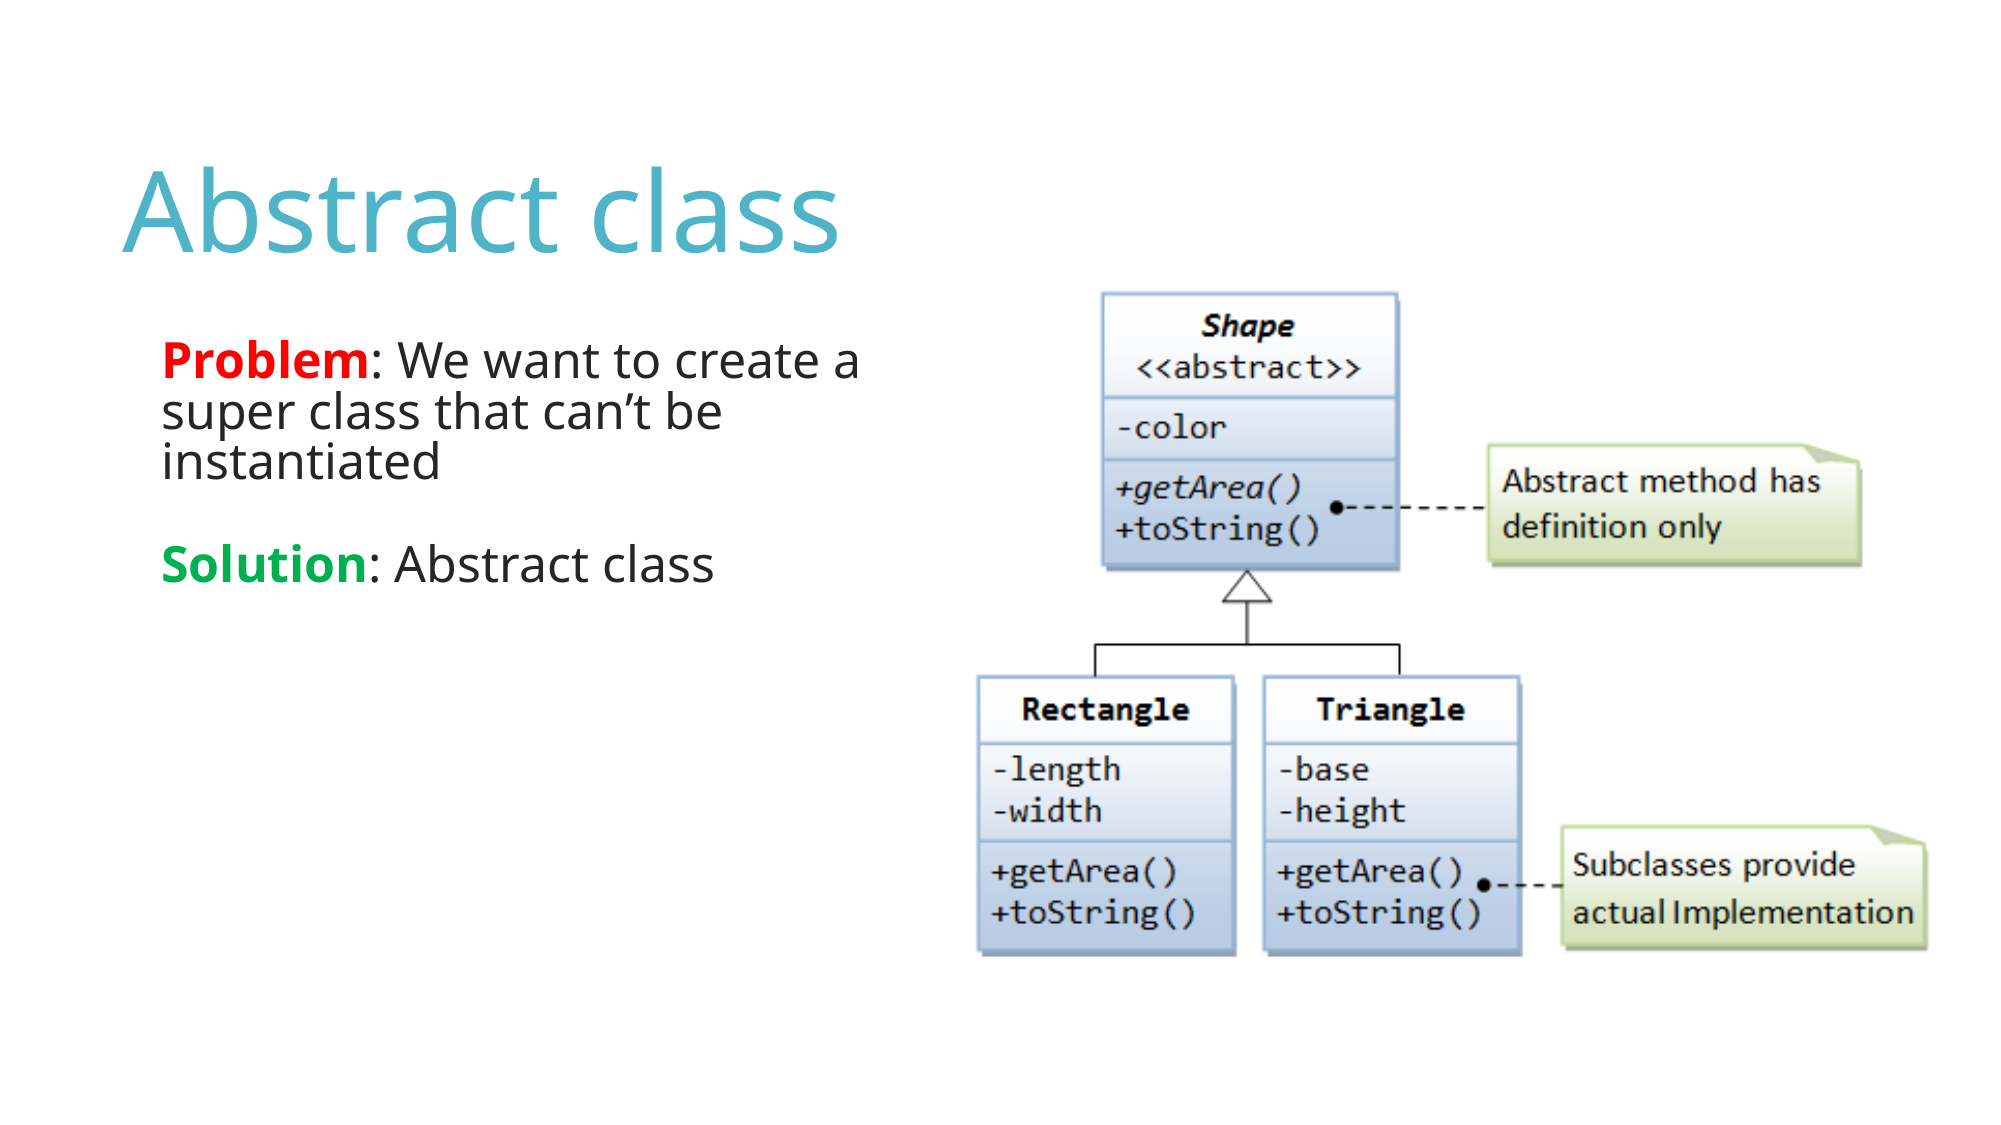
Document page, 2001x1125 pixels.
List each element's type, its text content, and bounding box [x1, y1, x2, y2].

picture [957, 277, 1954, 980]
text_box Abstract class [107, 81, 1875, 354]
text_box Problem: We want to create a super class that can’t be instantiated Solution: Abstract class [110, 329, 892, 948]
